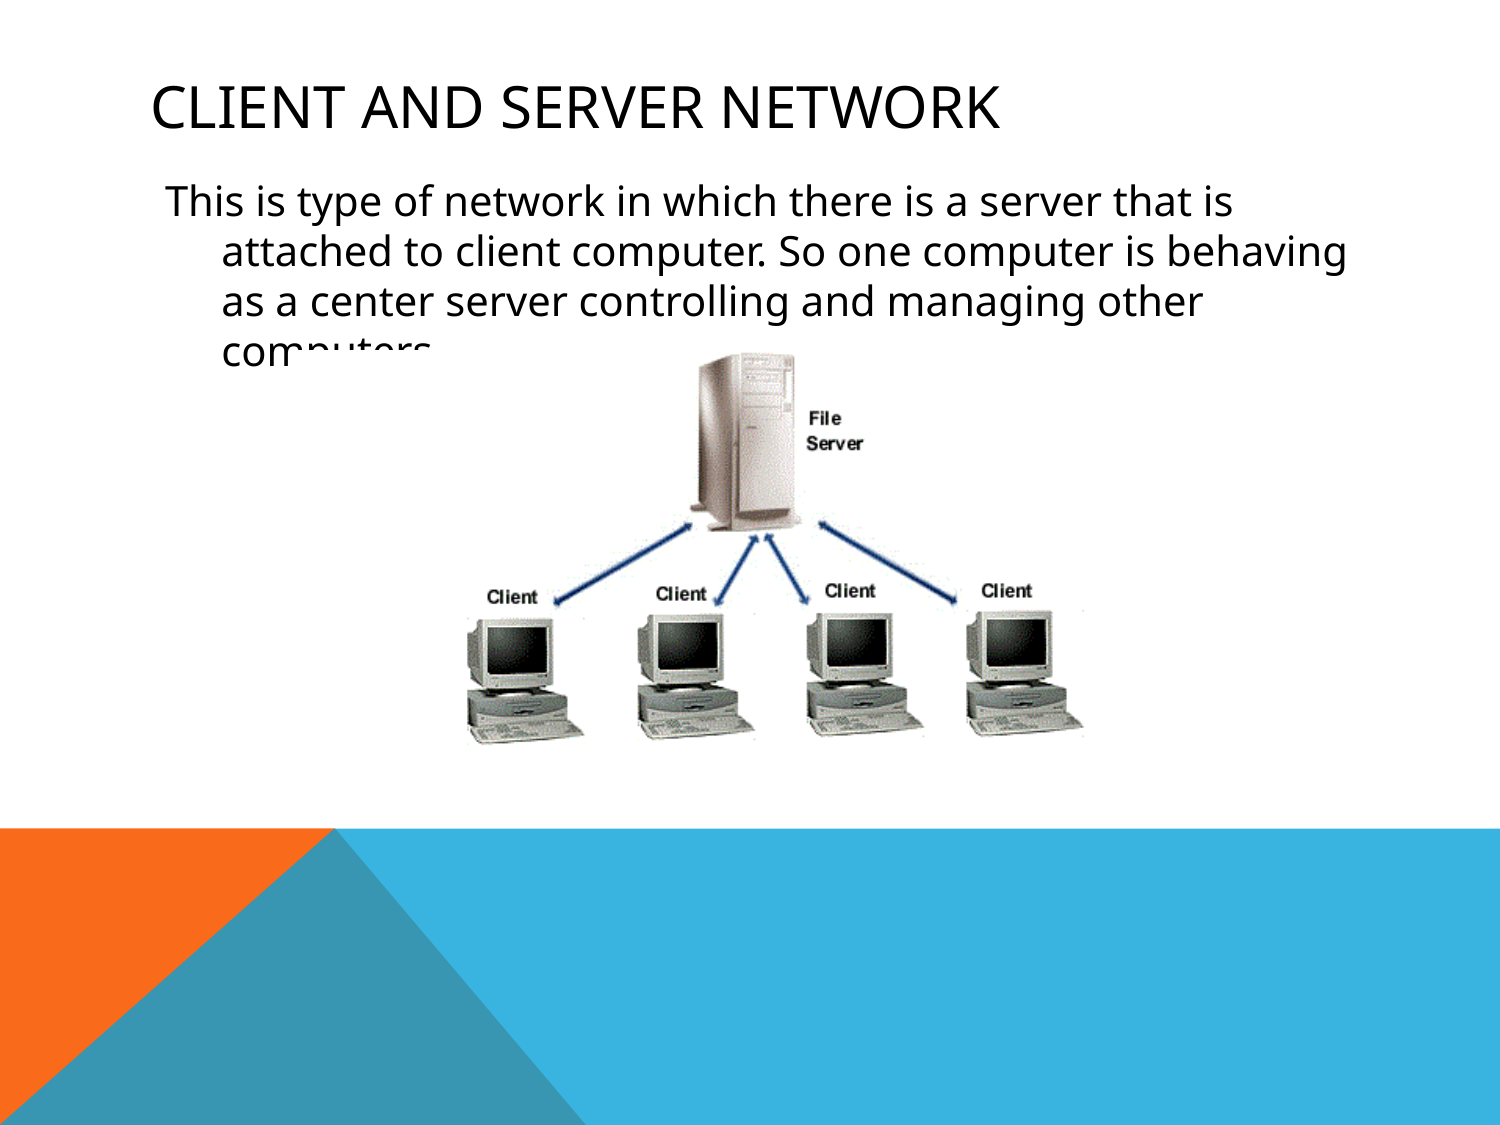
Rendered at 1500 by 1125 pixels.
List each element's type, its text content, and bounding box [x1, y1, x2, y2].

title client and server network [135, 60, 1369, 150]
picture [297, 350, 1203, 775]
list This is type of network in which there is a server that is attached to client computer. So one computer is behaving as a center server controlling and managing other computers. [150, 99, 1384, 688]
